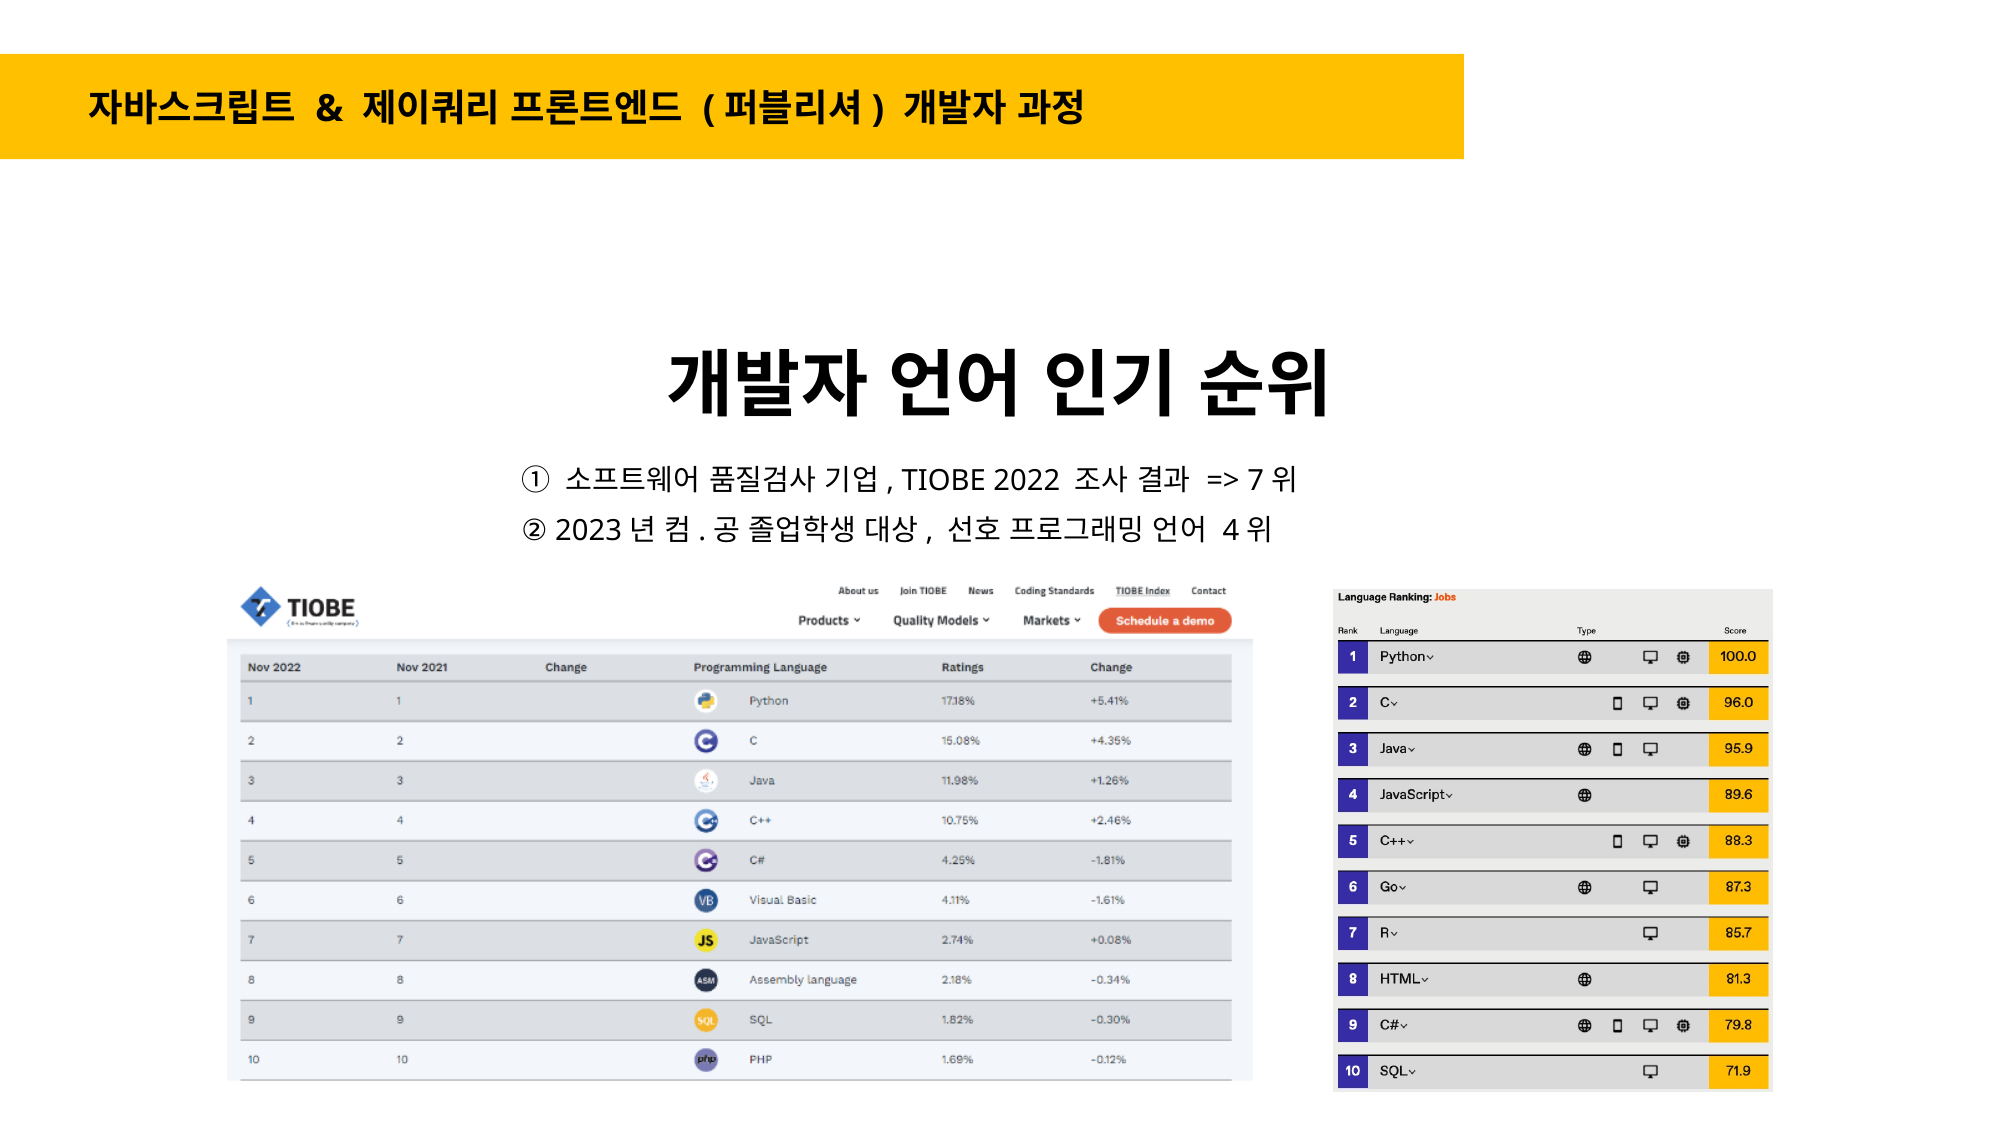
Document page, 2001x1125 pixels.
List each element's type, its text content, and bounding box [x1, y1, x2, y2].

text_box 개발자 언어 인기 순위 [428, 330, 1572, 433]
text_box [0, 53, 1464, 160]
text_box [506, 453, 1494, 555]
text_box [227, 573, 1773, 1092]
